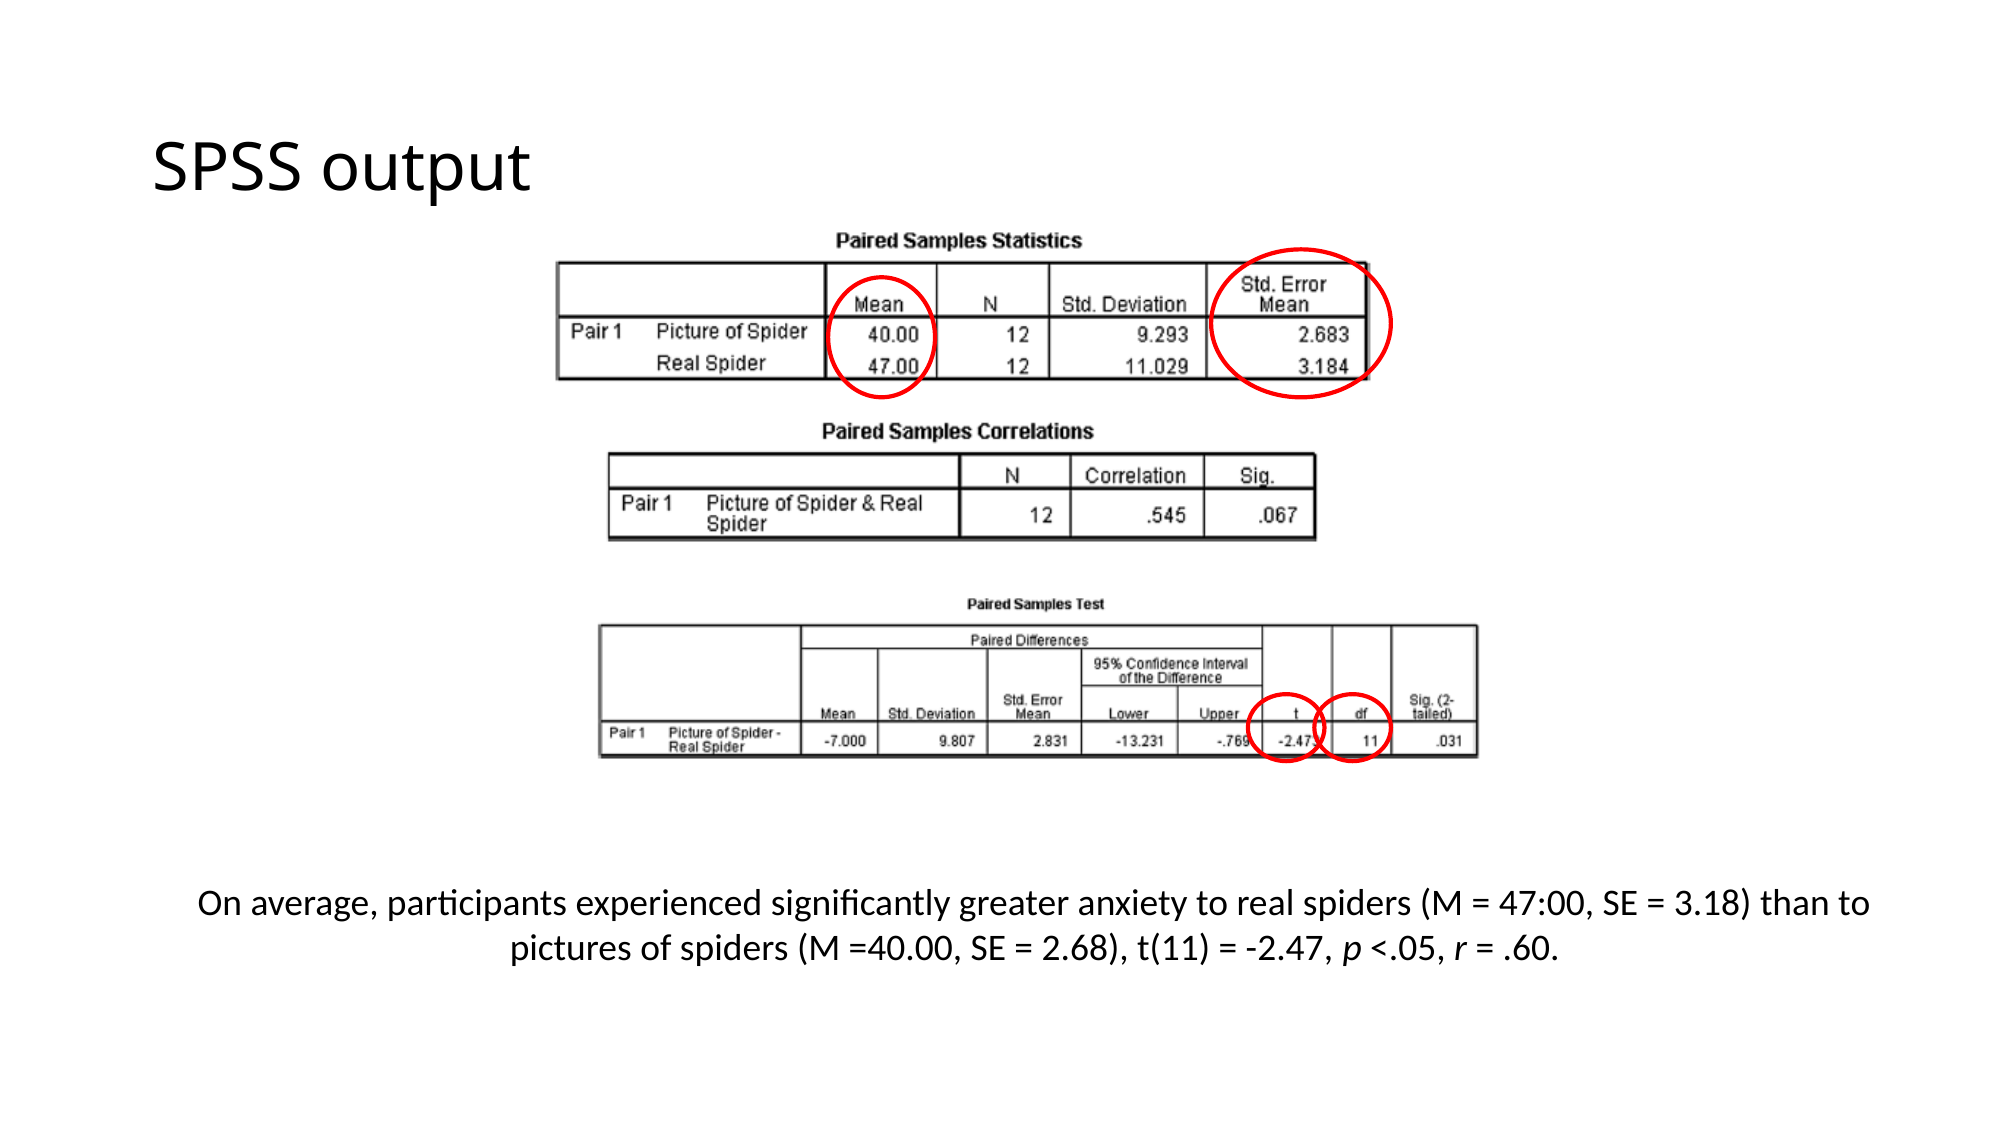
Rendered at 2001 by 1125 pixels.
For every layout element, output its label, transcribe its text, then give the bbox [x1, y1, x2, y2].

picture [560, 577, 1534, 784]
picture [528, 218, 1395, 551]
title SPSS output [137, 59, 1863, 278]
text_box On average, participants experienced significantly greater anxiety to real spiders (M = 47:00, SE = 3.18) than to pictures of spiders (M =40.00, SE = 2.68), t(11) = -2.47, p <.05, r = .60. [158, 782, 1911, 1064]
